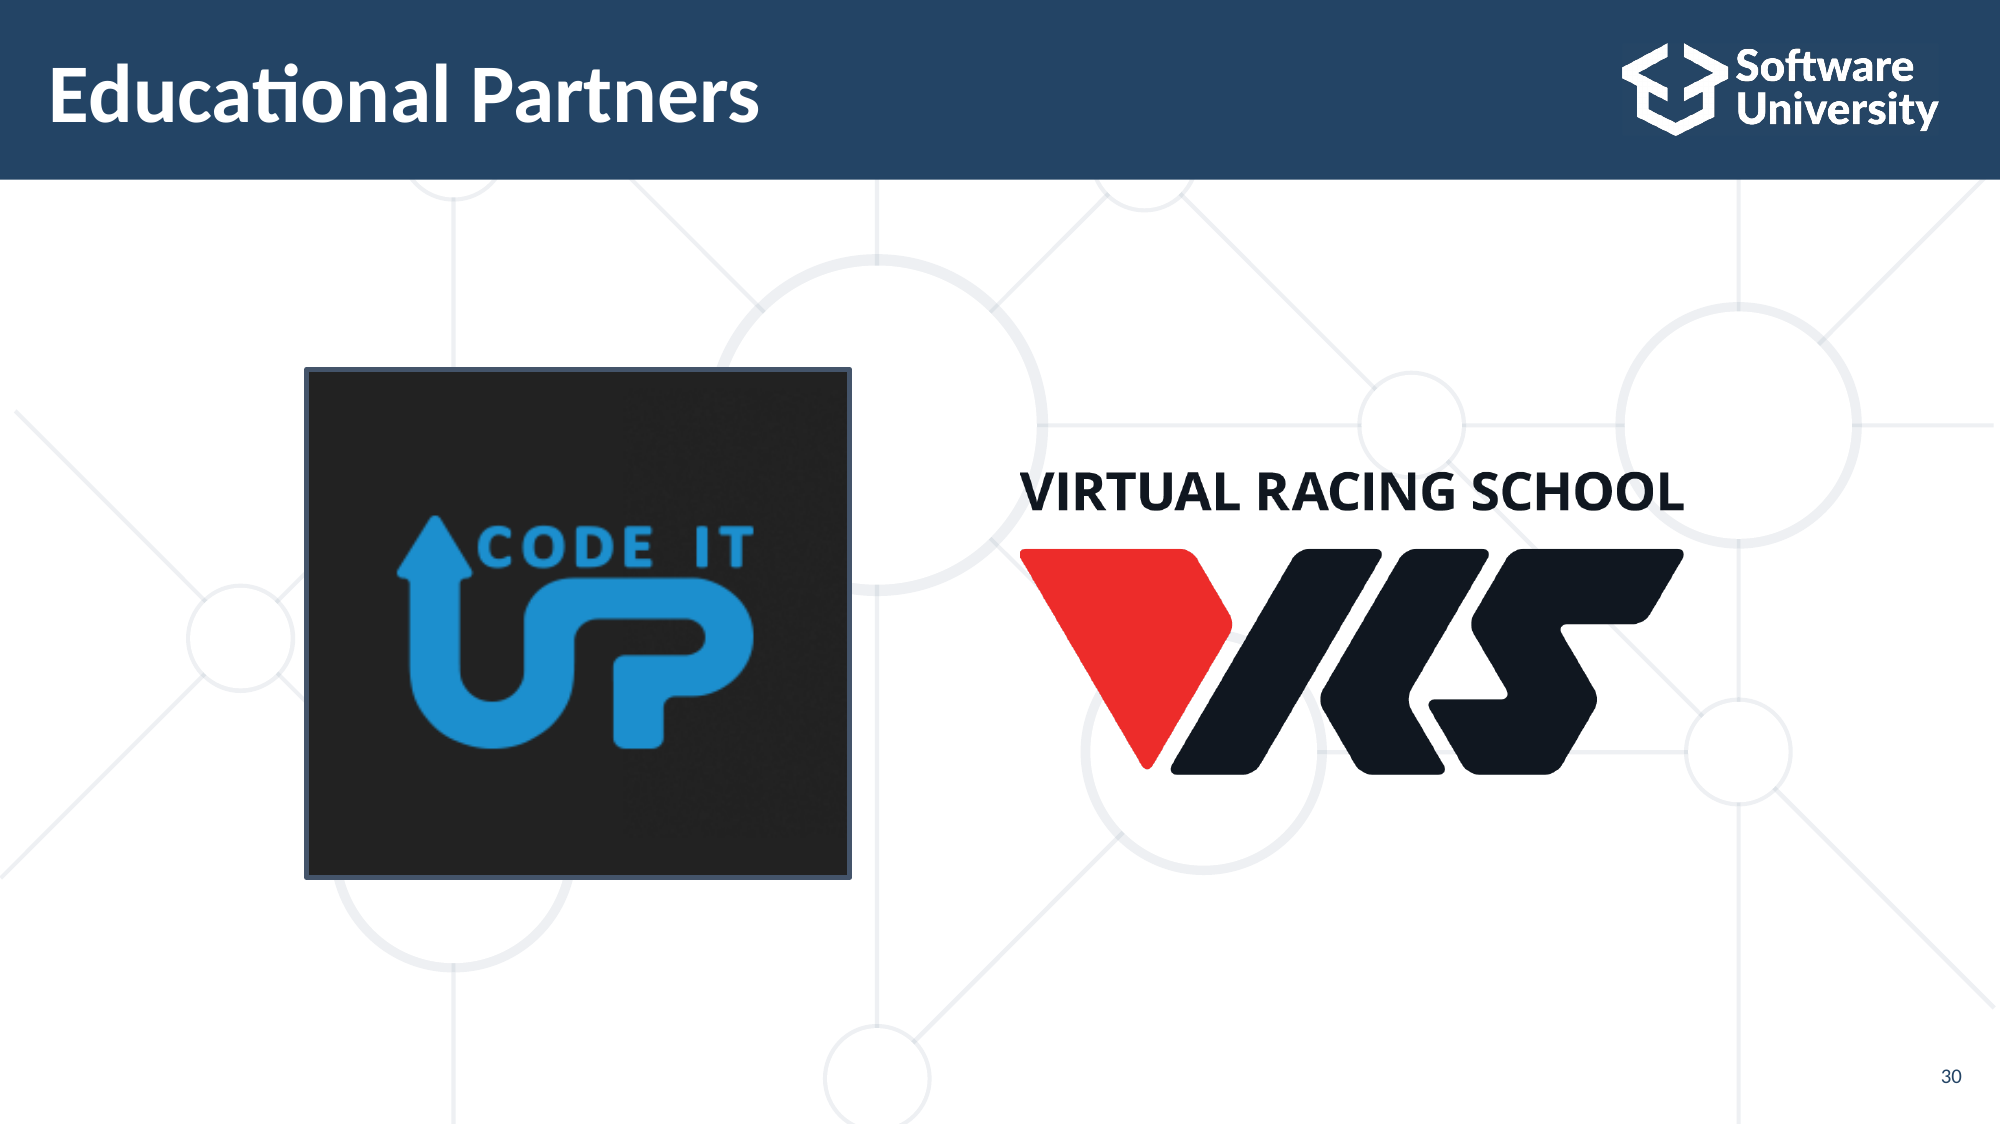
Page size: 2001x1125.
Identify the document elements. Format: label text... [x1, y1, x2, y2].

picture [308, 371, 848, 876]
slide_number 30 [1897, 1049, 1968, 1101]
picture [1622, 43, 1939, 136]
title Educational Partners [31, 16, 1591, 162]
picture [1020, 295, 1685, 951]
